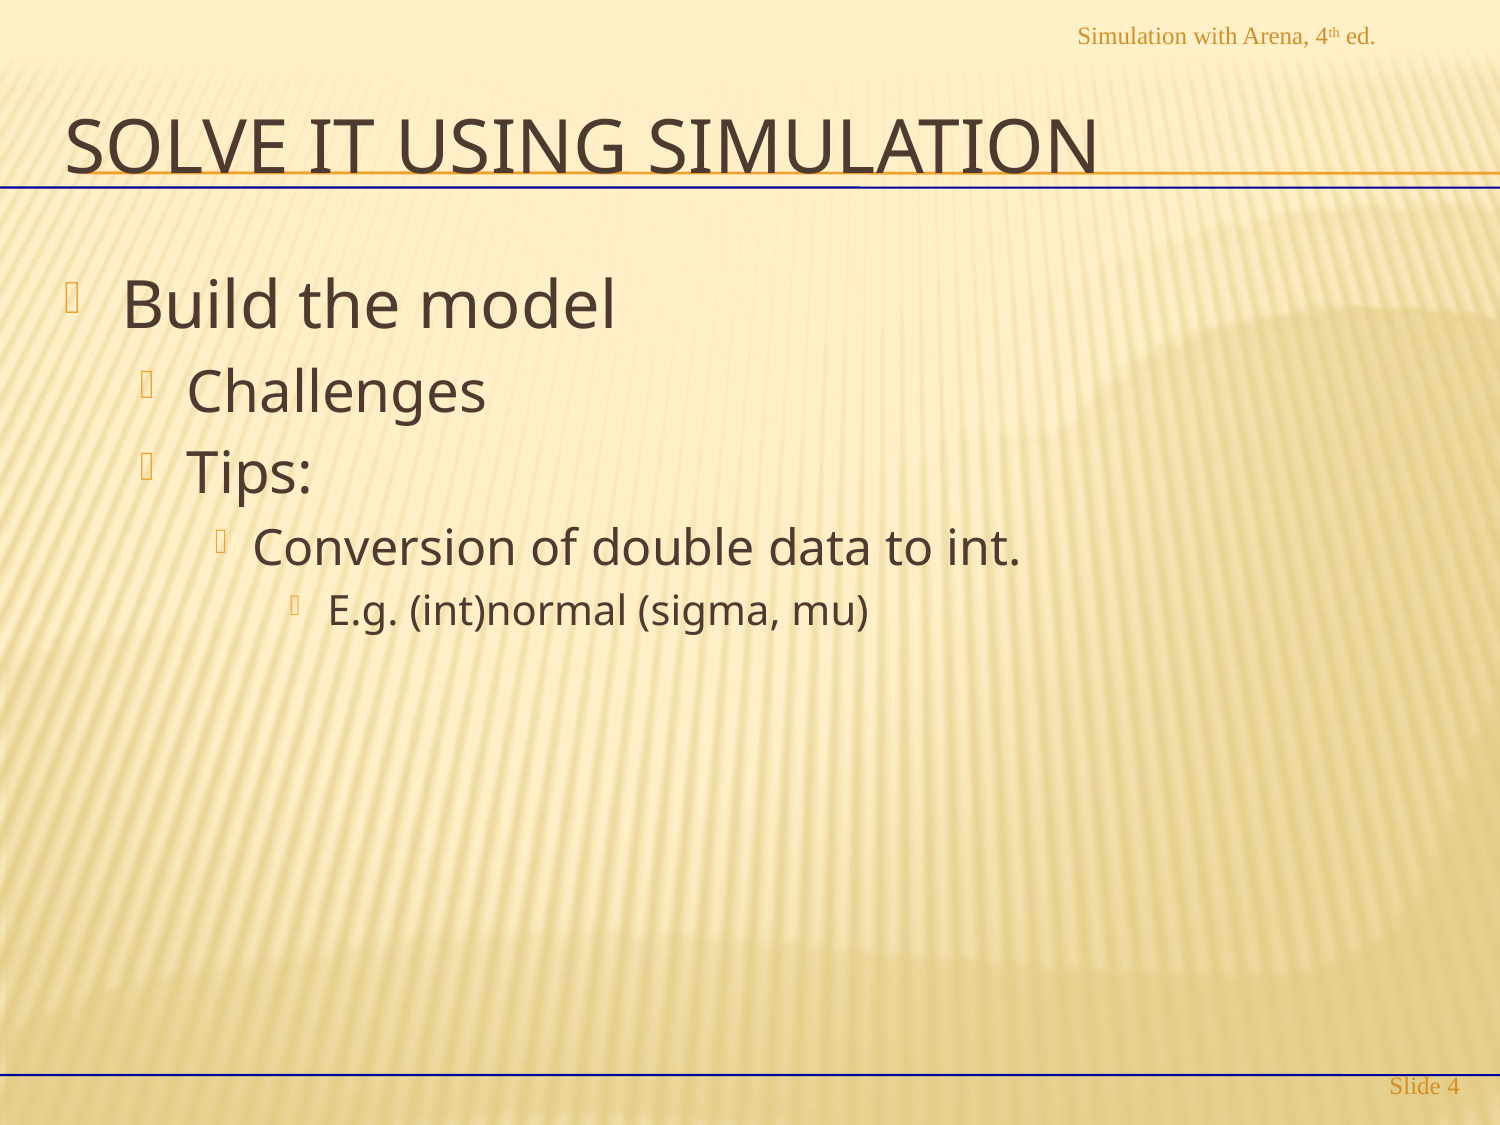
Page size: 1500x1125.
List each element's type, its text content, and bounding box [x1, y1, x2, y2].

slide_number Slide 4 [1350, 1061, 1475, 1103]
slide_number Simulation with Arena, 4th ed. [1062, 12, 1475, 60]
list Build the model Challenges Tips: Conversion of double data to int. E.g. (int)normal (sigma, mu) [50, 254, 1475, 998]
title Solve it using Simulation [50, 75, 1475, 213]
